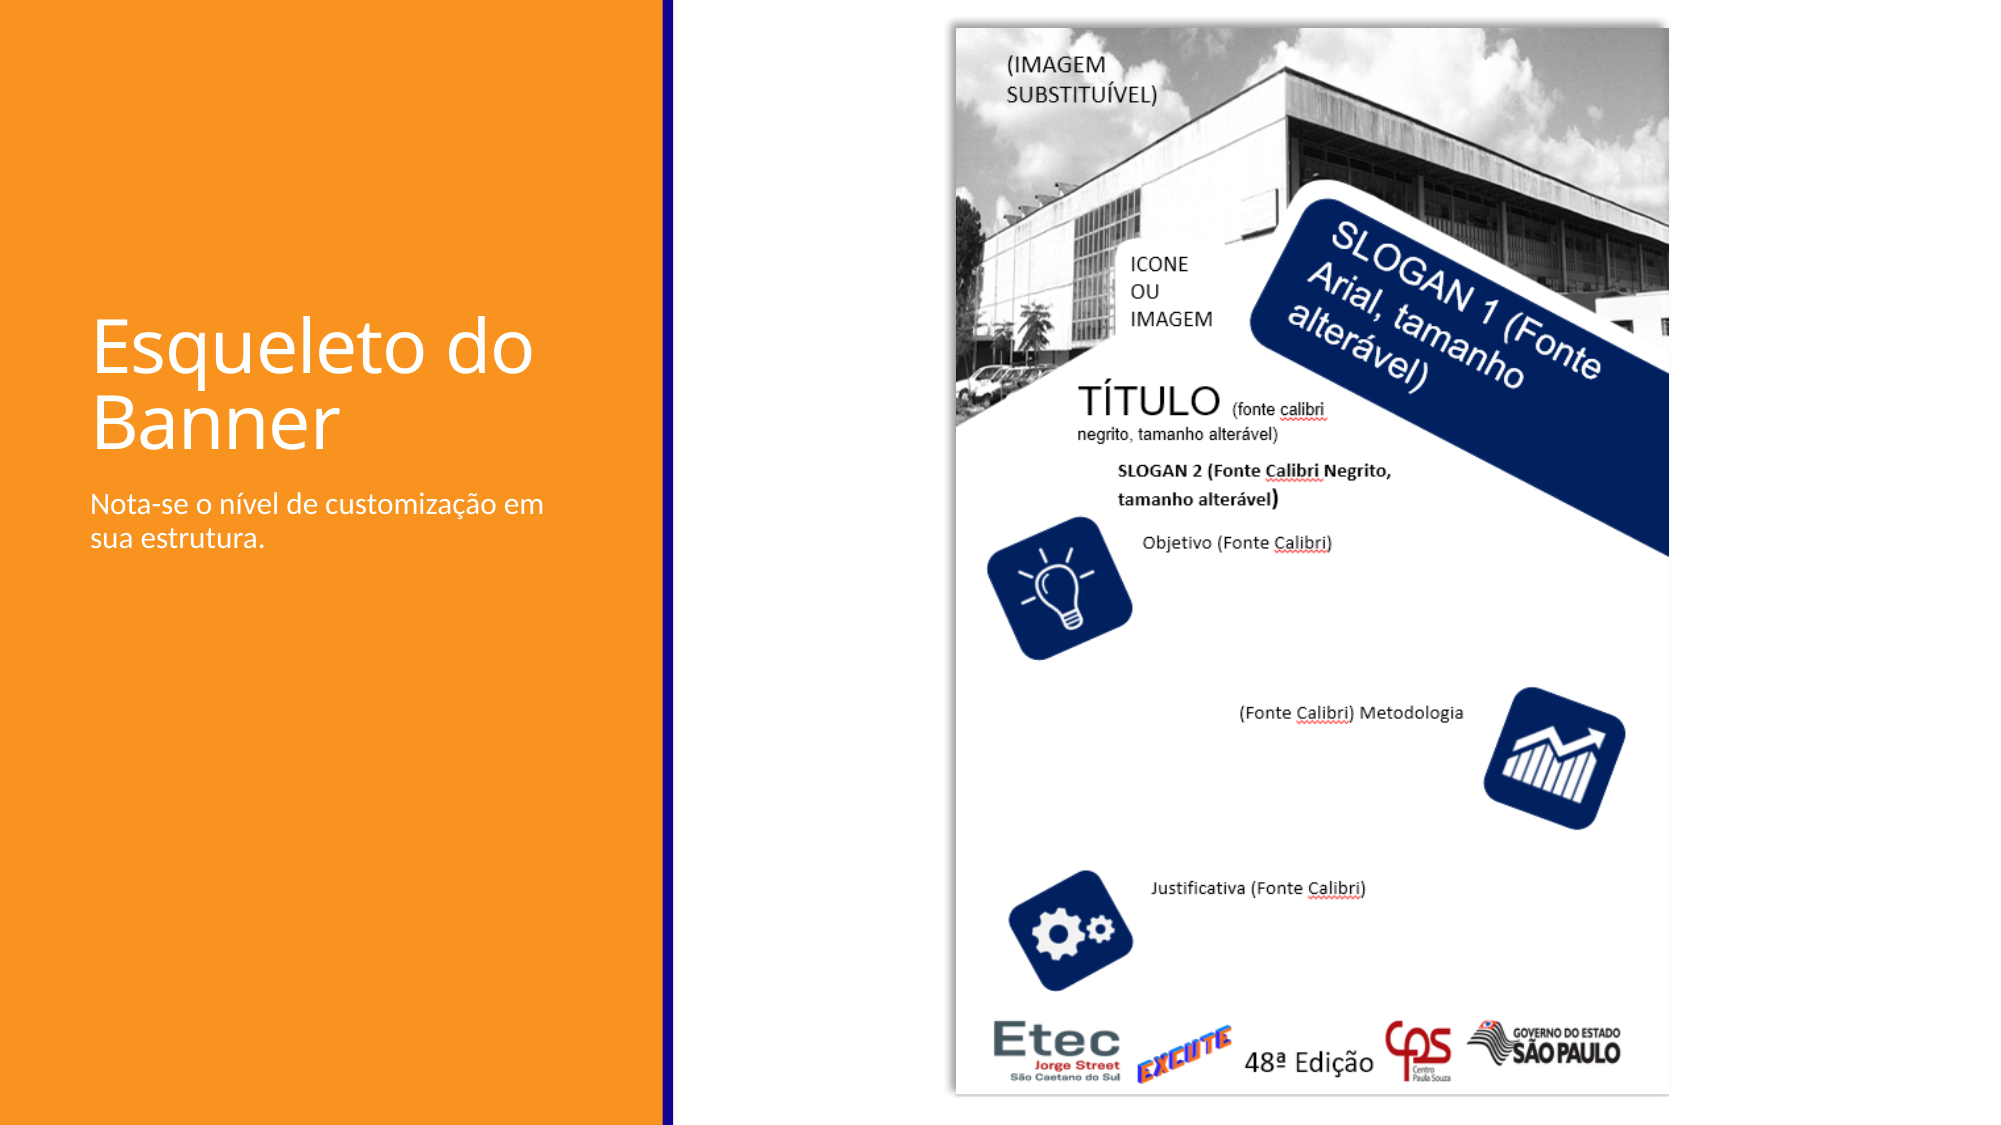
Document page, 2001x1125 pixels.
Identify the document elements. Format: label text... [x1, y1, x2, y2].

list Nota-se o nível de customização em sua estrutura. [75, 479, 600, 1035]
title Esqueleto do Banner [75, 97, 600, 473]
picture [956, 27, 1669, 1098]
